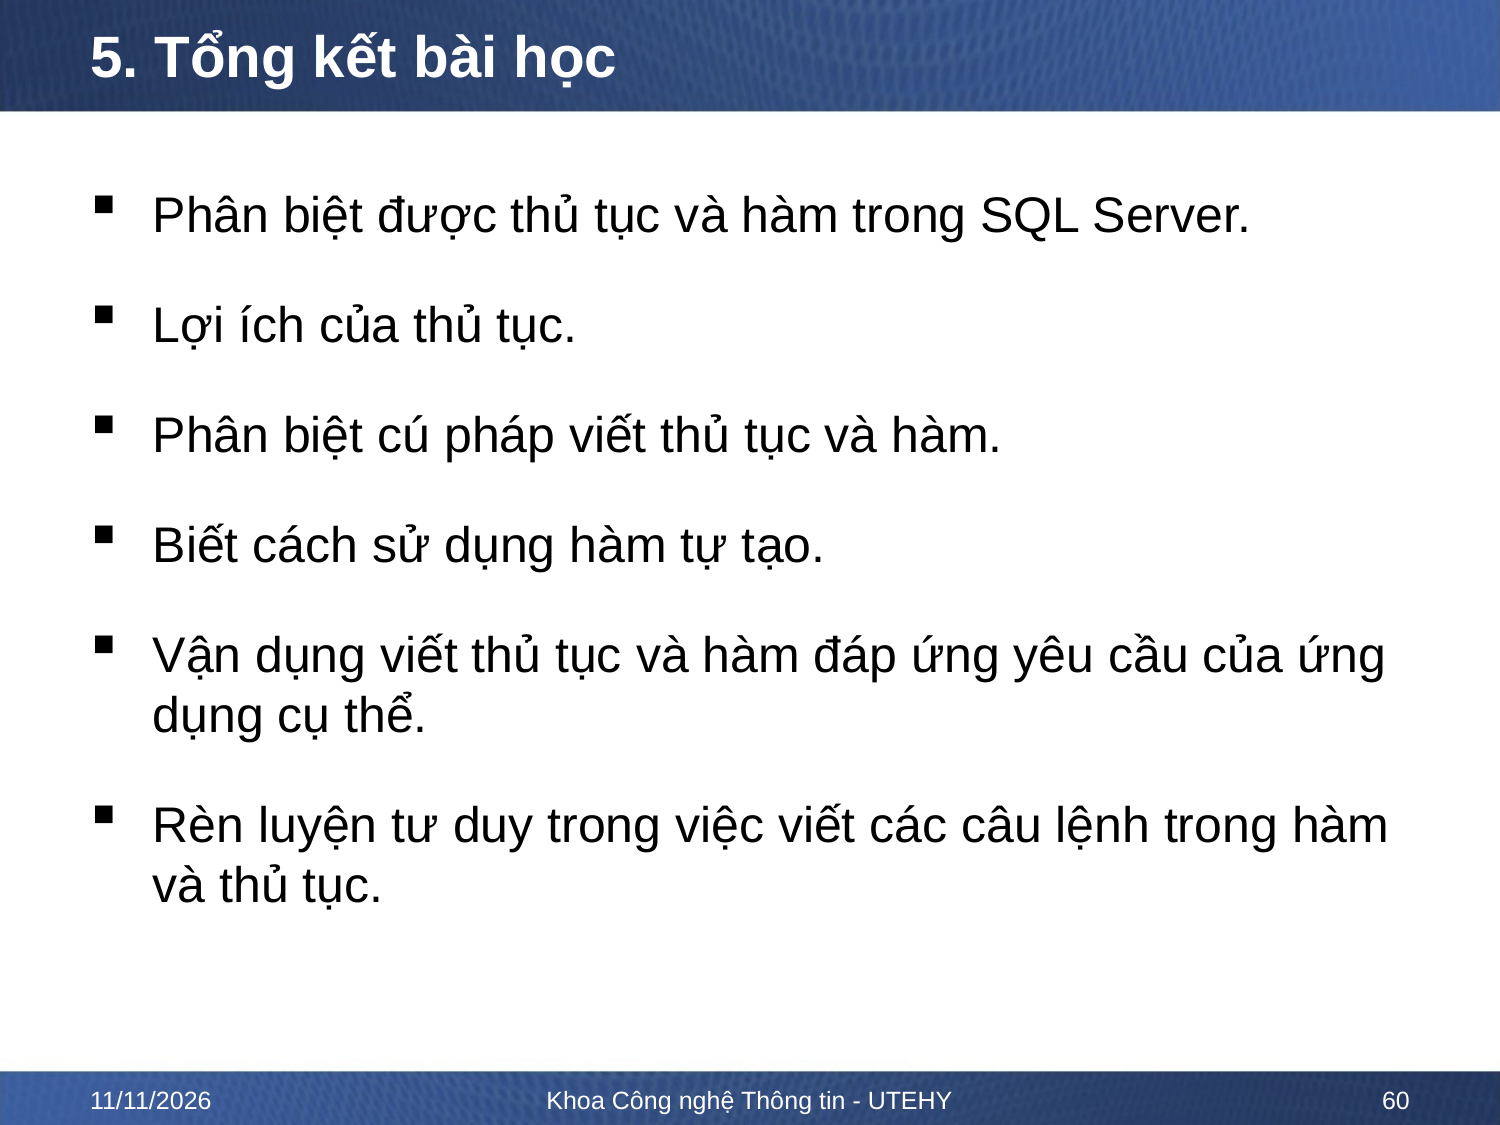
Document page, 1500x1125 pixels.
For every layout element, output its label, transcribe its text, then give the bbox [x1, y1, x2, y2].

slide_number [75, 1069, 425, 1125]
slide_number 60 [1074, 1069, 1425, 1125]
picture [0, 0, 1500, 1125]
footer Khoa Công nghệ Thông tin - UTEHY [512, 1069, 988, 1125]
list Phân biệt được thủ tục và hàm trong SQL Server. Lợi ích của thủ tục. Phân biệt cú pháp viết thủ tục và hàm. Biết cách sử dụng hàm tự tạo. Vận dụng viết thủ tục và hàm đáp ứng yêu cầu của ứng dụng cụ thể. Rèn luyện tư duy trong việc viết các câu lệnh trong hàm và thủ tục. [75, 174, 1425, 1025]
title 5. Tổng kết bài học [75, 4, 1425, 105]
